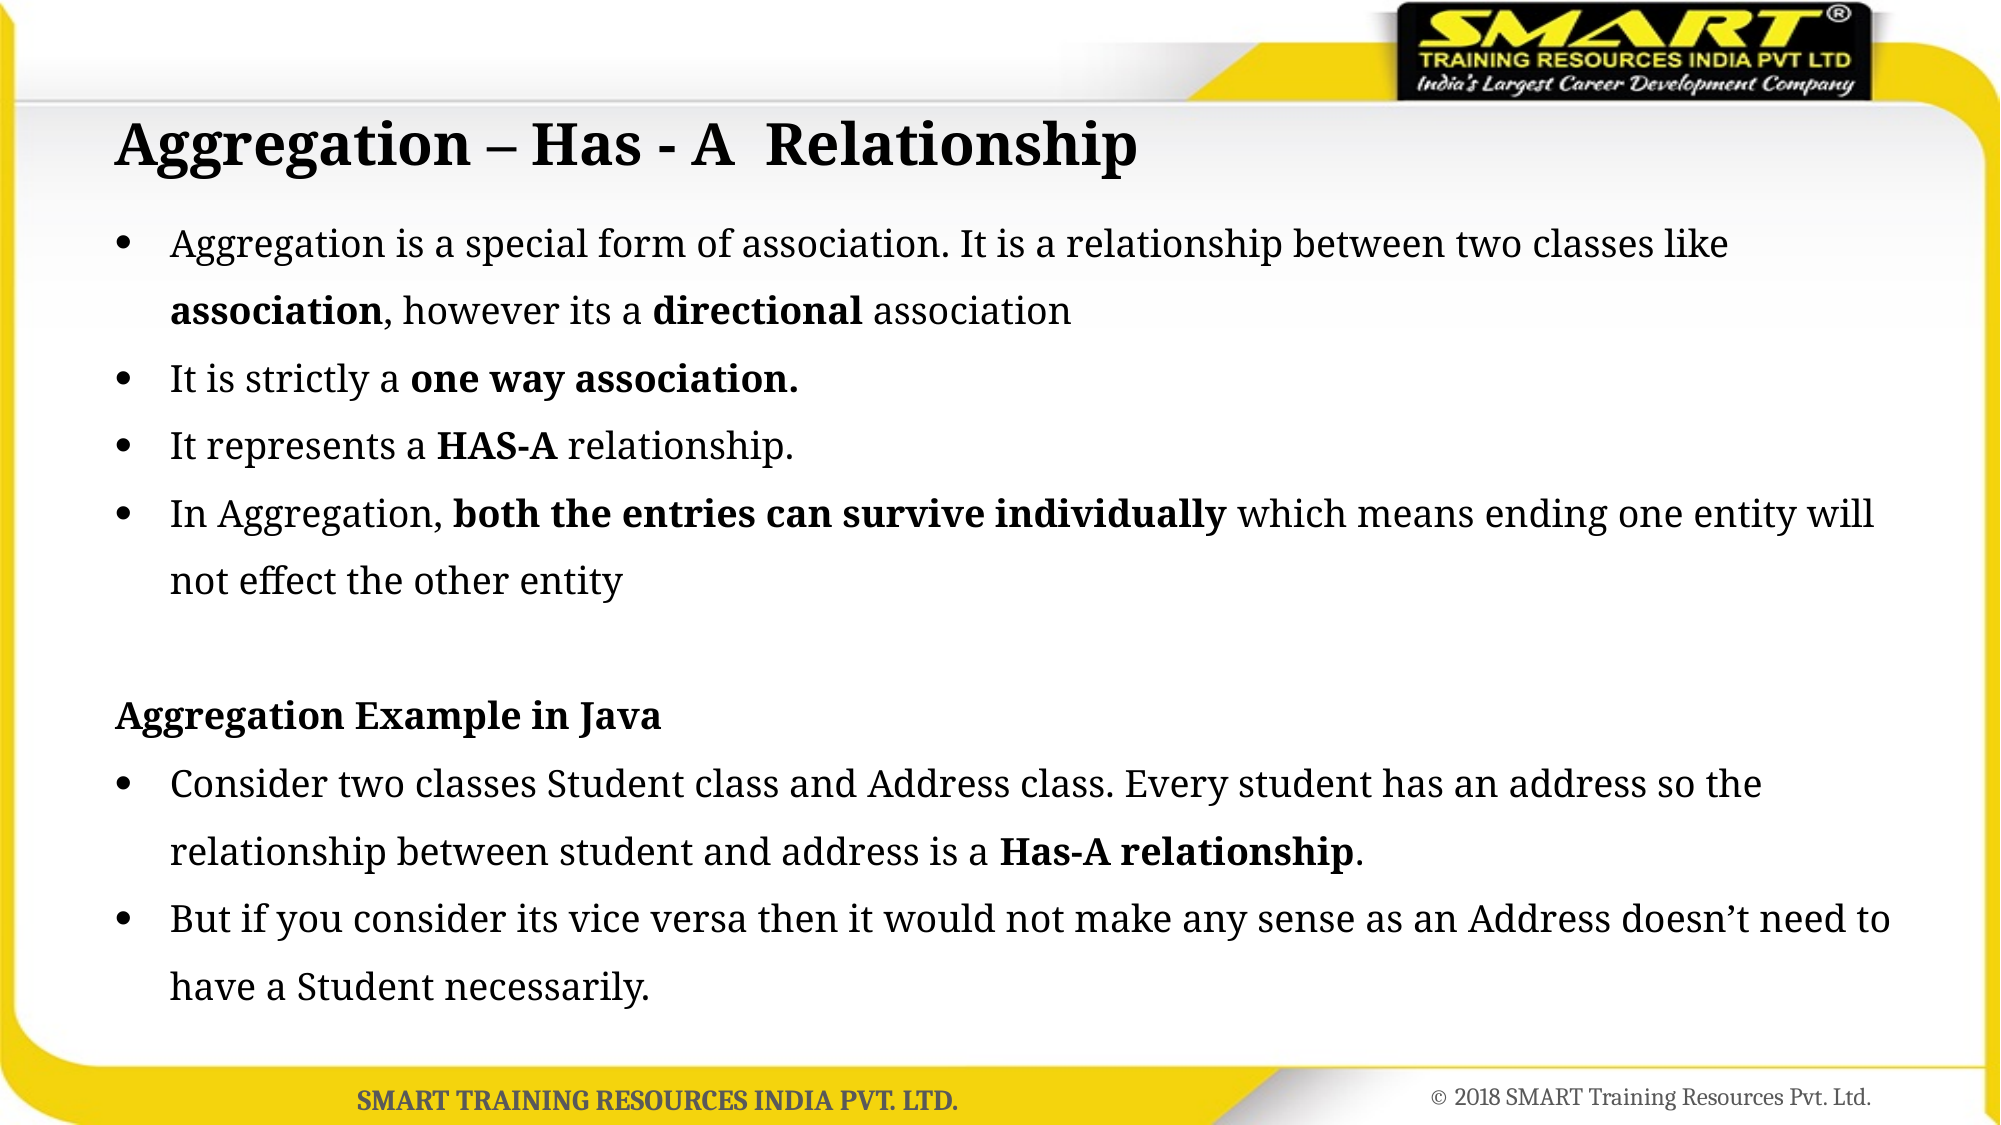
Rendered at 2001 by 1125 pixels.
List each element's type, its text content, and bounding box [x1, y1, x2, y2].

list Aggregation is a special form of association. It is a relationship between two classes like association, however its a directional association It is strictly a one way association. It represents a HAS-A relationship. In Aggregation, both the entries can survive individually which means ending one entity will not effect the other entity Aggregation Example in Java Consider two classes Student class and Address class. Every student has an address so the relationship between student and address is a Has-A relationship. But if you consider its vice versa then it would not make any sense as an Address doesn’t need to have a Student necessarily. [99, 189, 1930, 1023]
picture [0, 0, 2000, 1125]
title Aggregation – Has - A Relationship [99, 99, 1900, 189]
